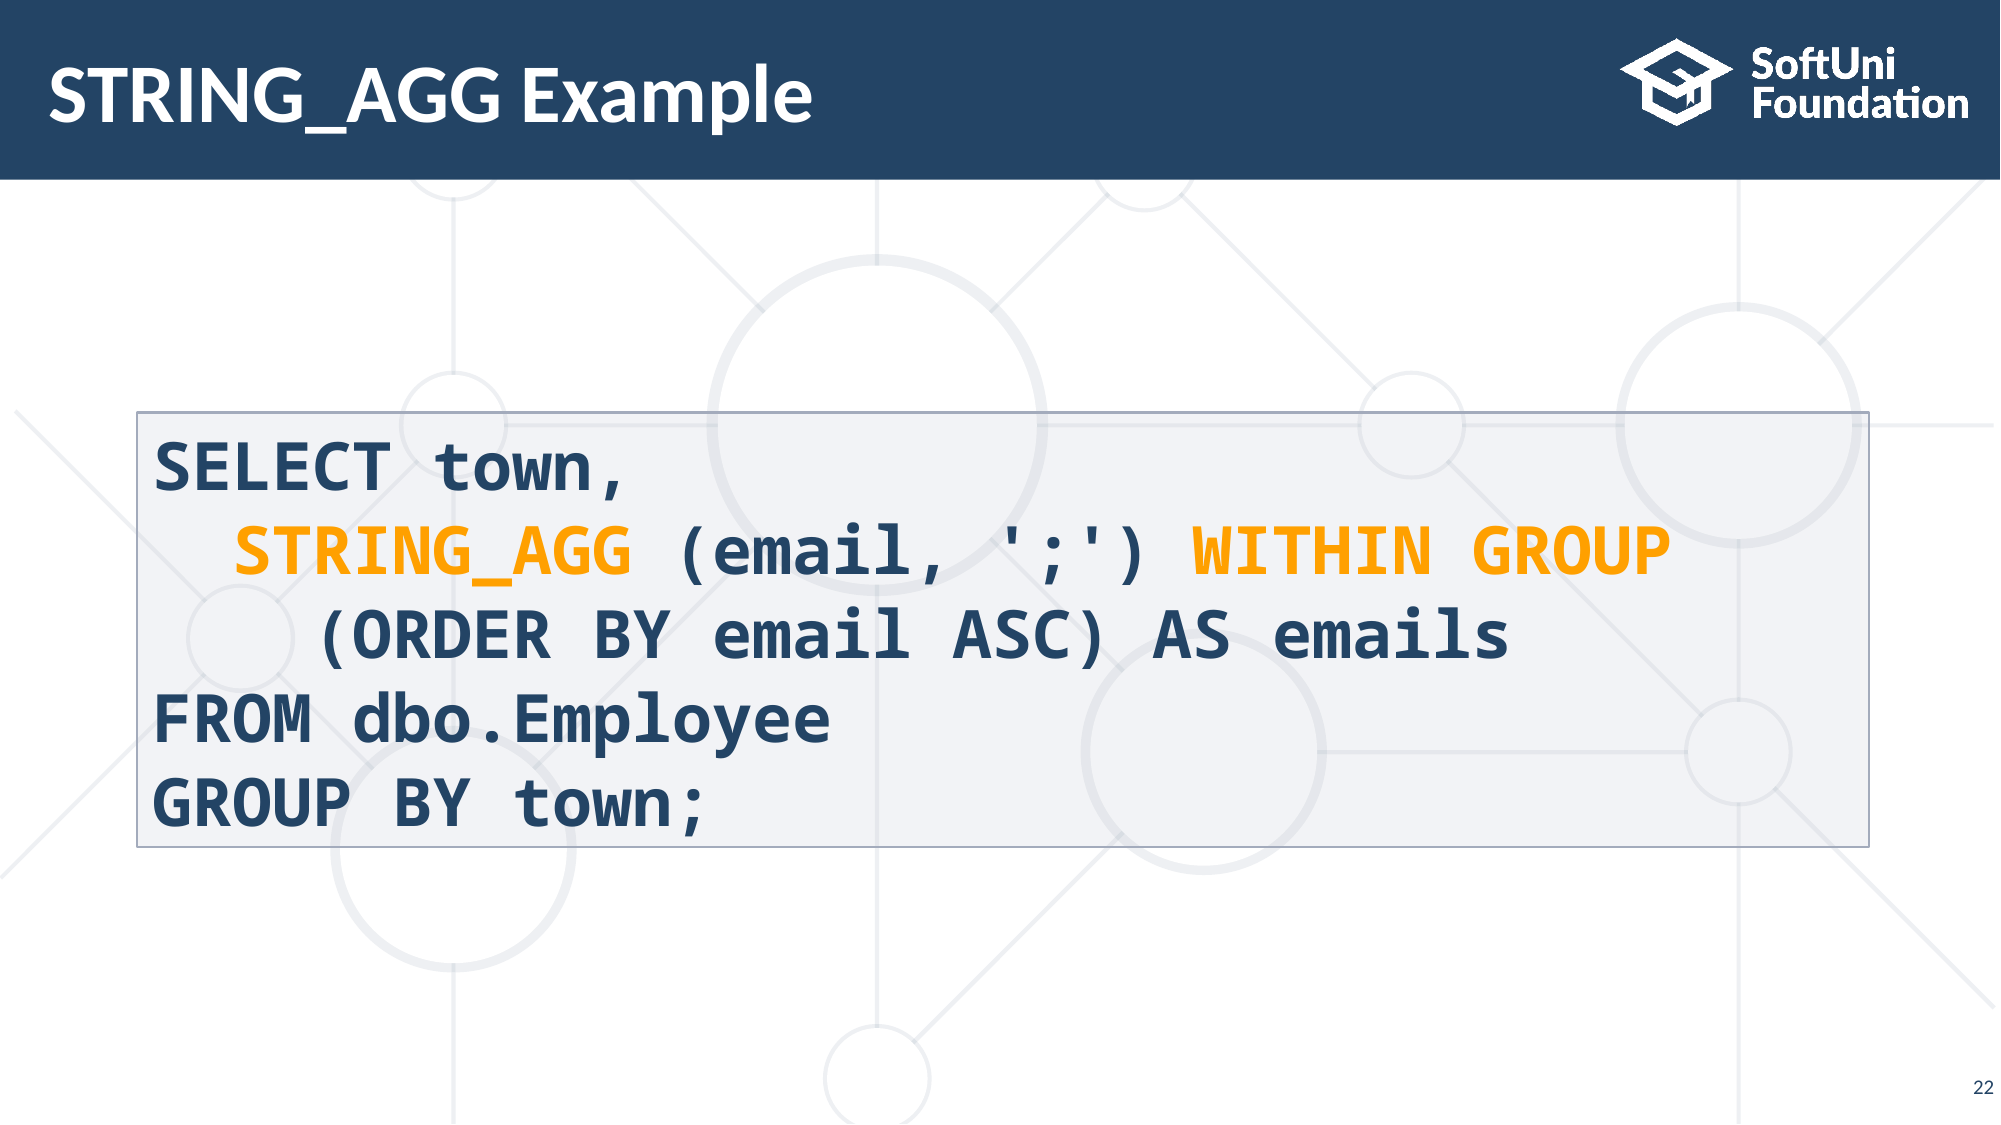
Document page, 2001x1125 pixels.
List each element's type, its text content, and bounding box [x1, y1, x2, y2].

picture [1619, 38, 1968, 126]
title STRING_AGG Example [31, 16, 1591, 162]
text_box SELECT town, STRING_AGG (email, ';') WITHIN GROUP (ORDER BY email ASC) AS emails FROM dbo.Employee GROUP BY town; [137, 412, 1870, 847]
slide_number 22 [1929, 1070, 2000, 1103]
